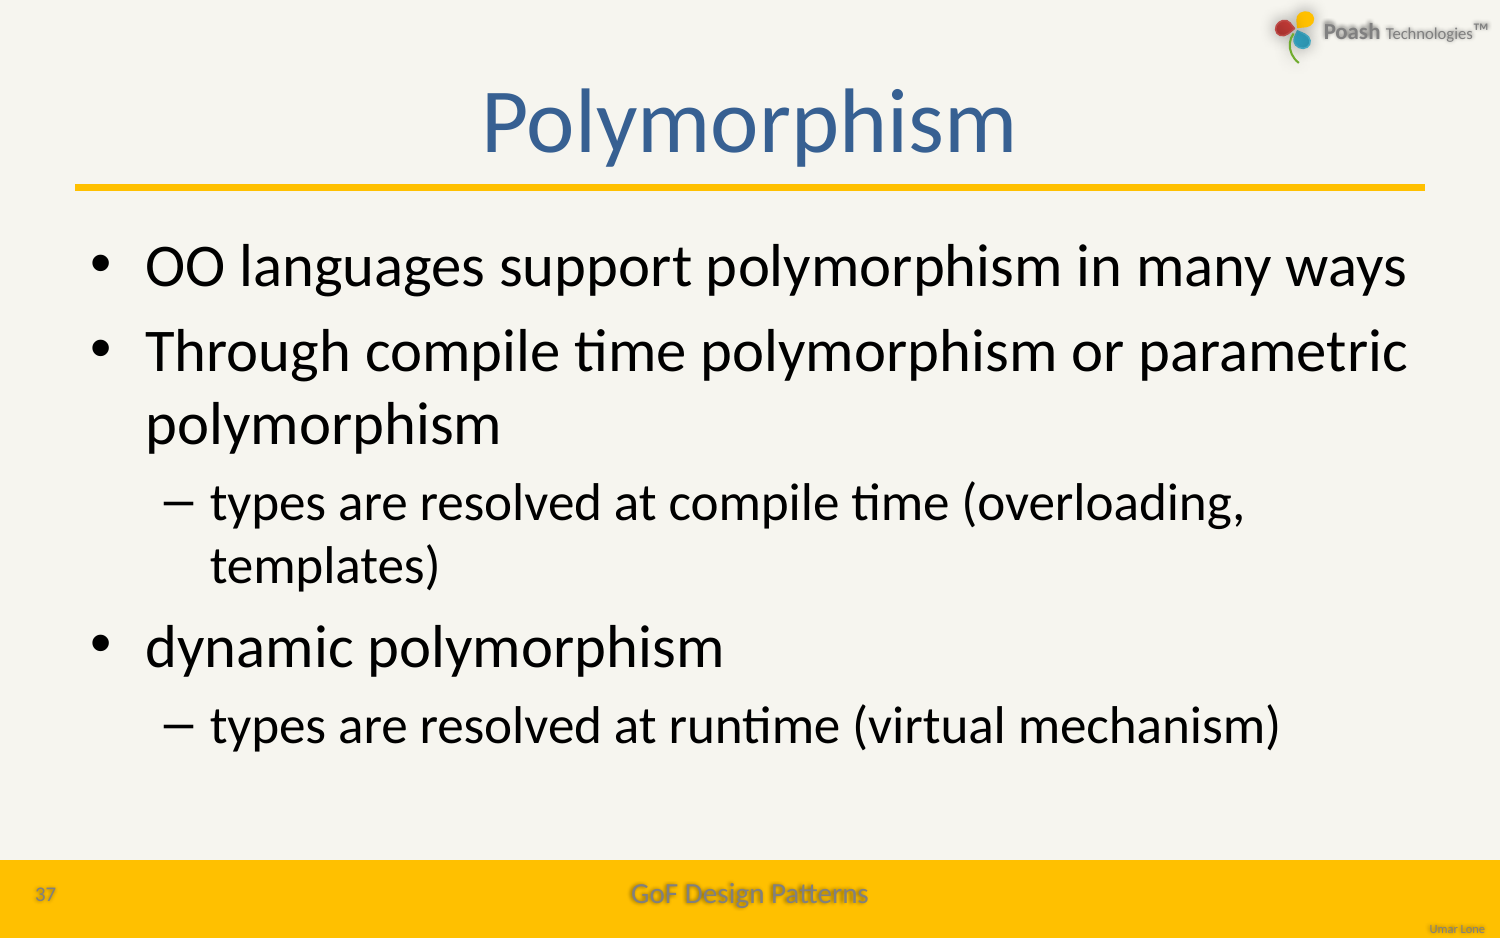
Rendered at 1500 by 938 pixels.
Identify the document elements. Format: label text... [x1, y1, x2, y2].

slide_number 37 [4, 868, 88, 919]
list OO languages support polymorphism in many ways Through compile time polymorphism or parametric polymorphism types are resolved at compile time (overloading, templates) dynamic polymorphism types are resolved at runtime (virtual mechanism) [75, 218, 1425, 838]
title Polymorphism [75, 37, 1425, 194]
